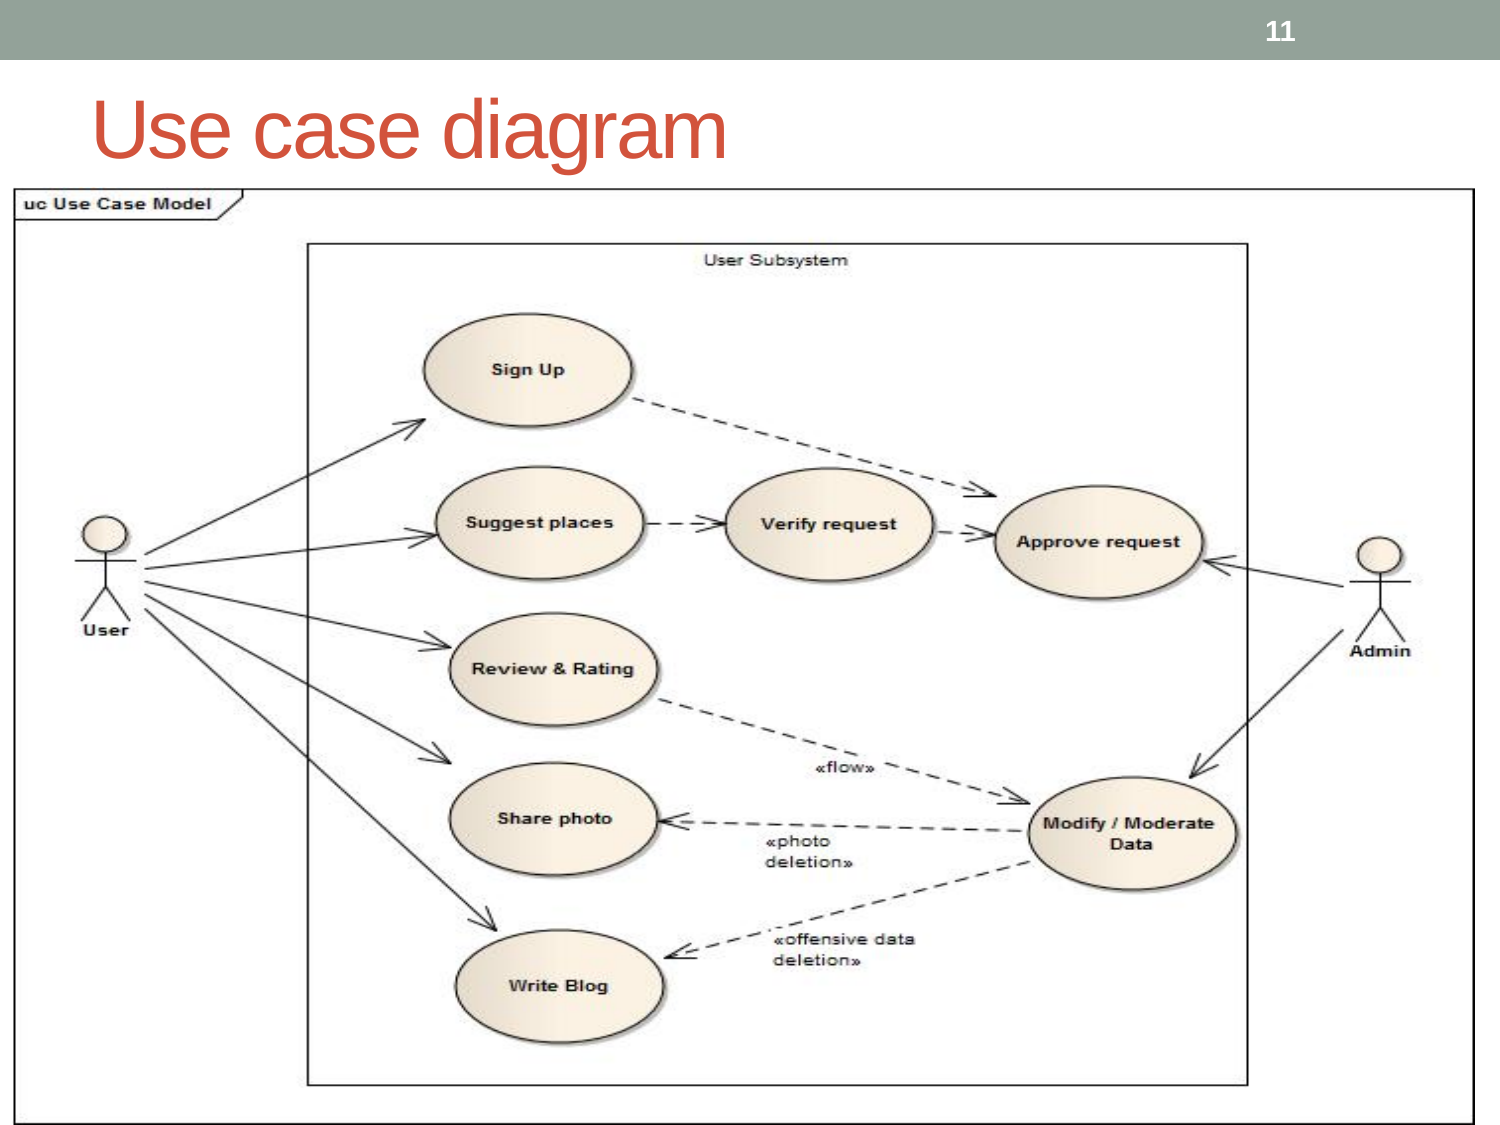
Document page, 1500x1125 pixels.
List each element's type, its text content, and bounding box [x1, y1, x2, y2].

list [12, 187, 1476, 1125]
slide_number 11 [1250, 3, 1425, 57]
title Use case diagram [75, 62, 1425, 185]
